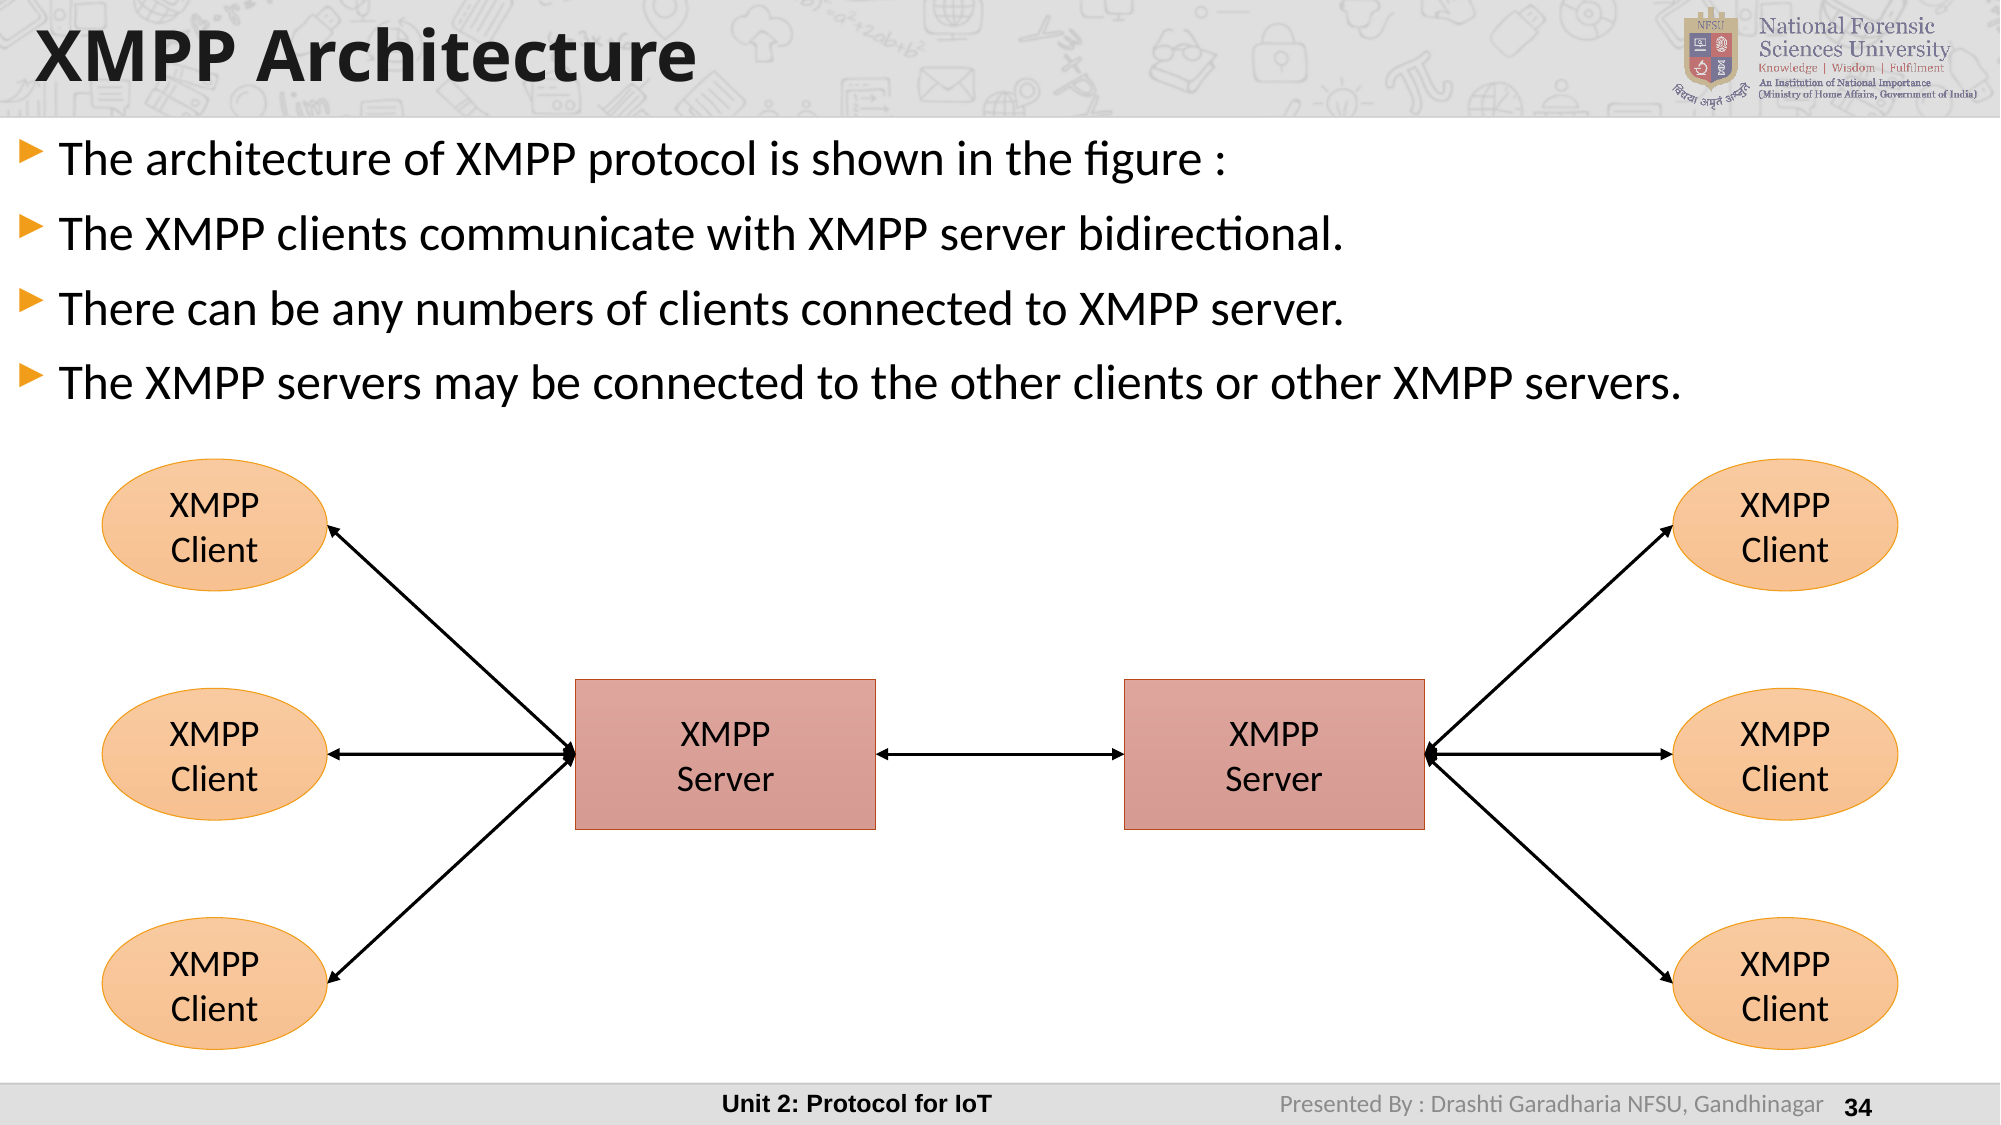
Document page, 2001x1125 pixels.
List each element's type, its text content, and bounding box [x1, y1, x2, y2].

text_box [576, 679, 876, 830]
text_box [102, 830, 328, 1050]
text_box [327, 524, 576, 754]
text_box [102, 459, 328, 679]
text_box XMPP Server [1124, 679, 1424, 830]
title XMPP Architecture [0, 0, 2000, 117]
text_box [1424, 524, 1673, 984]
list The architecture of XMPP protocol is shown in the figure : The XMPP clients communicate with XMPP server bidirectional. There can be any numbers of clients connected to XMPP server. The XMPP servers may be connected to the other clients or other XMPP servers. [0, 124, 1957, 1042]
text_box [327, 754, 576, 984]
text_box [1672, 459, 1898, 1050]
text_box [102, 679, 327, 830]
